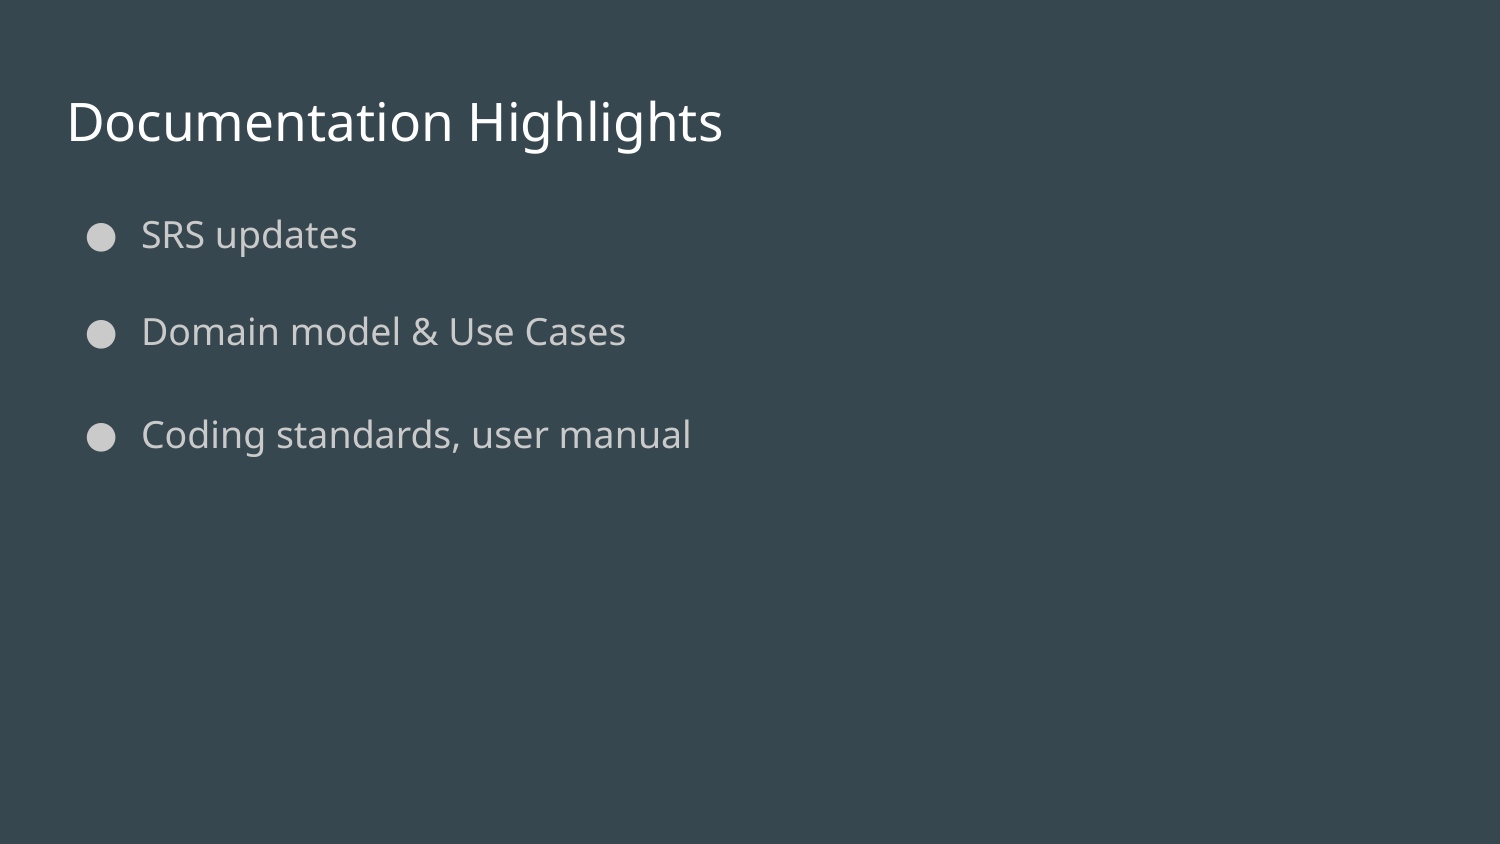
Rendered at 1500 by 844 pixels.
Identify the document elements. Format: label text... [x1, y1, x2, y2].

list SRS updates Domain model & Use Cases Coding standards, user manual [51, 189, 1449, 750]
title Documentation Highlights [51, 72, 1449, 167]
